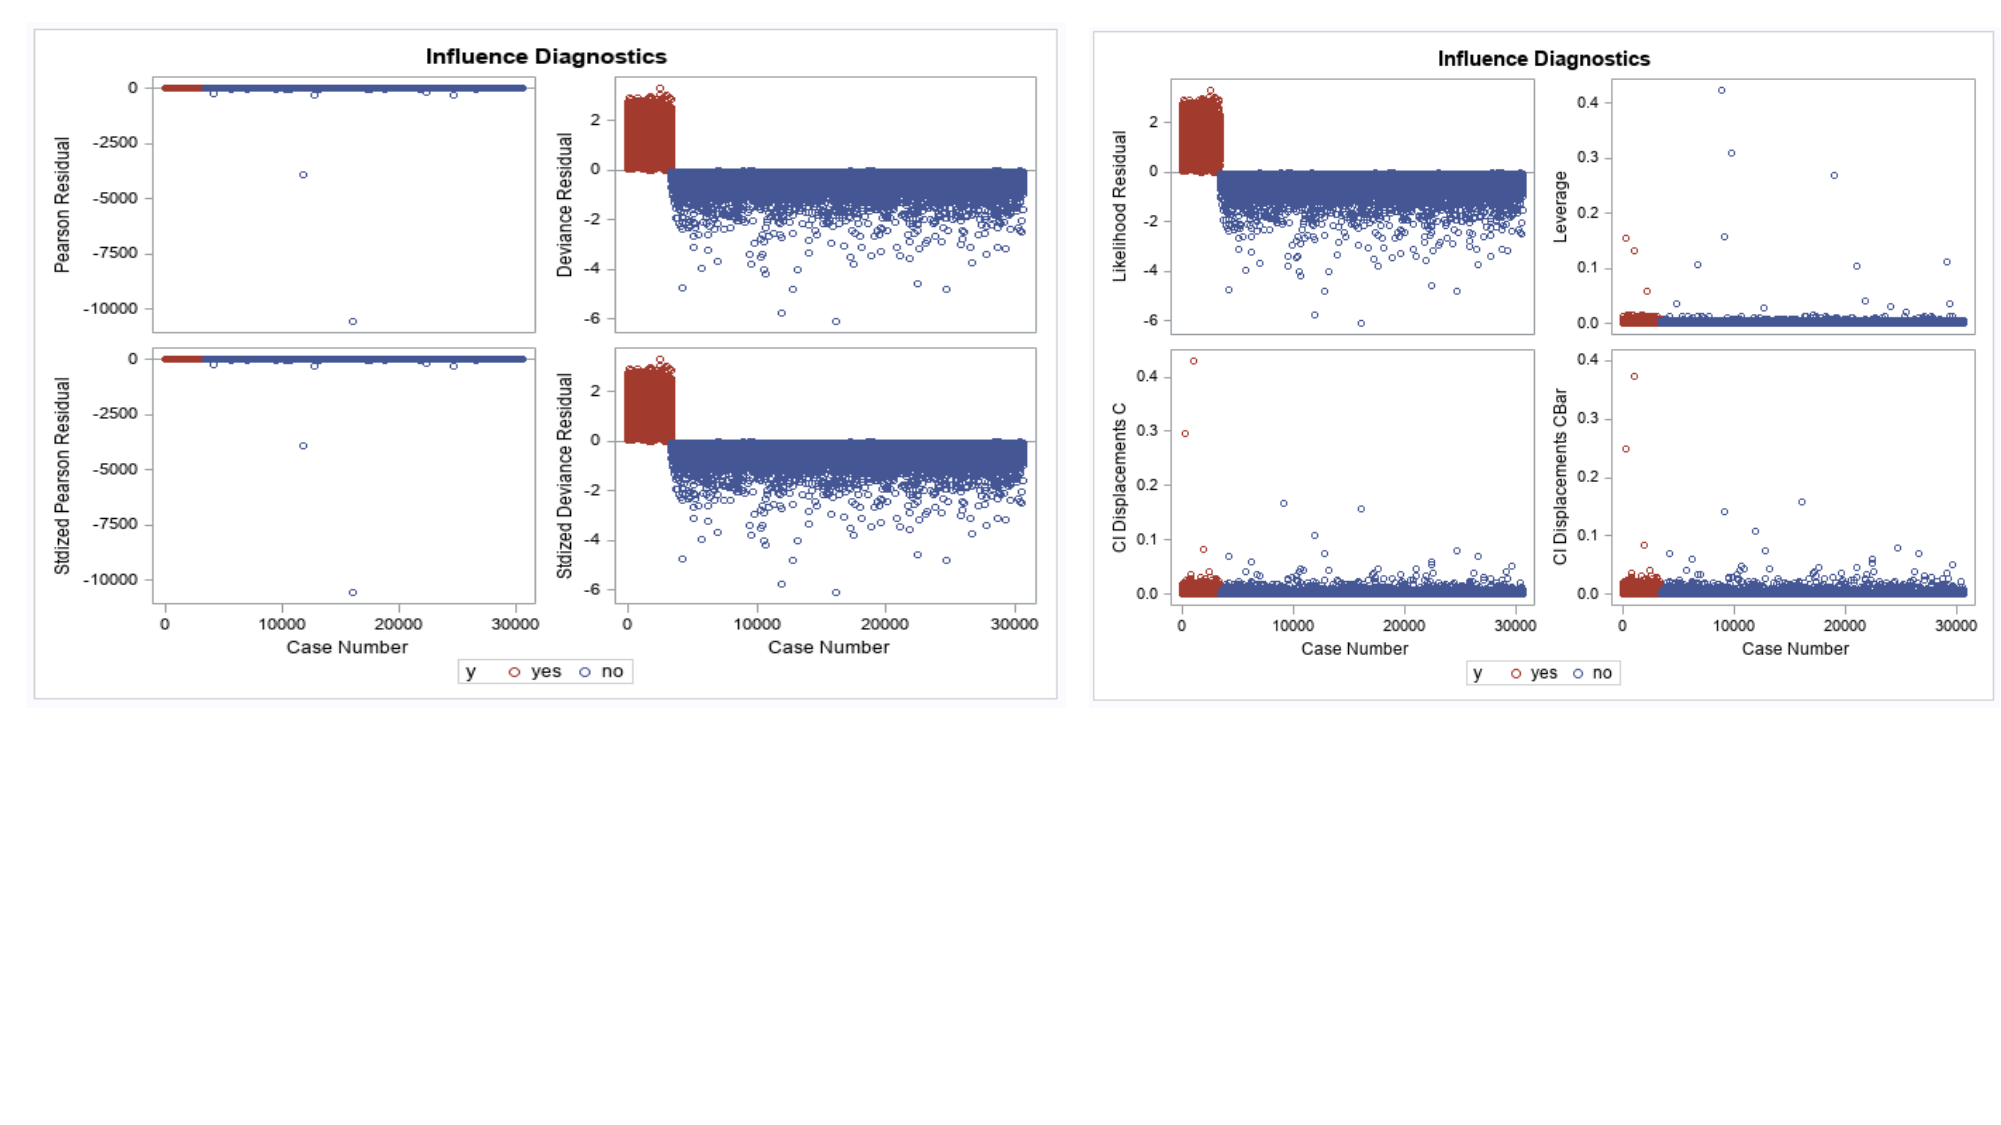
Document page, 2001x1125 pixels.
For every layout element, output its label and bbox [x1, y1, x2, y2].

picture [1089, 27, 2000, 708]
picture [26, 22, 1066, 708]
